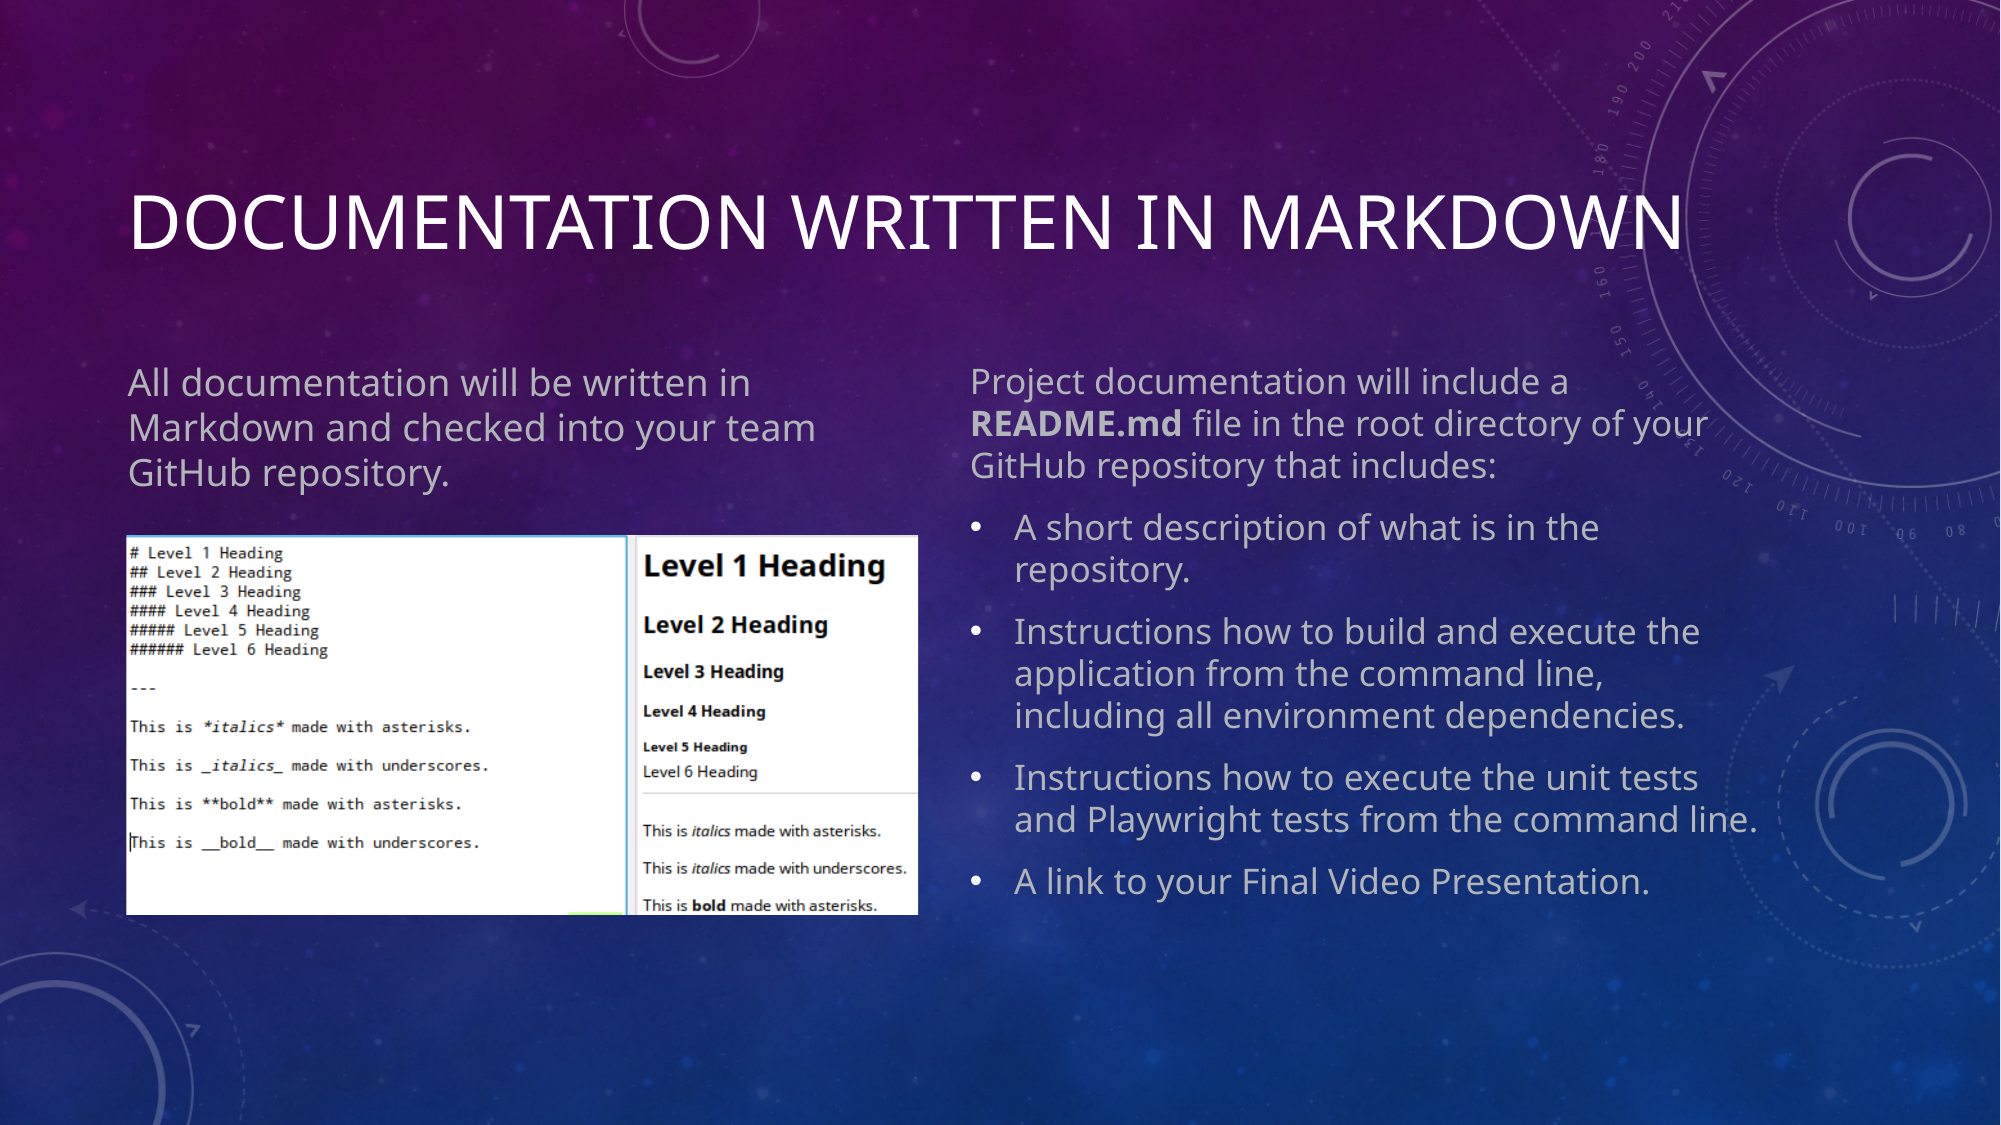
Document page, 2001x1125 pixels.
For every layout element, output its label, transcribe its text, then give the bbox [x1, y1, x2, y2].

picture [0, 0, 2001, 1125]
list All documentation will be written in Markdown and checked into your team GitHub repository. [112, 351, 932, 950]
title Documentation Written in Markdown [112, 99, 1775, 339]
list Project documentation will include a README.md file in the root directory of your GitHub repository that includes: A short description of what is in the repository. Instructions how to build and execute the application from the command line, including all environment dependencies. Instructions how to execute the unit tests and Playwright tests from the command line. A link to your Final Video Presentation. [955, 351, 1775, 950]
